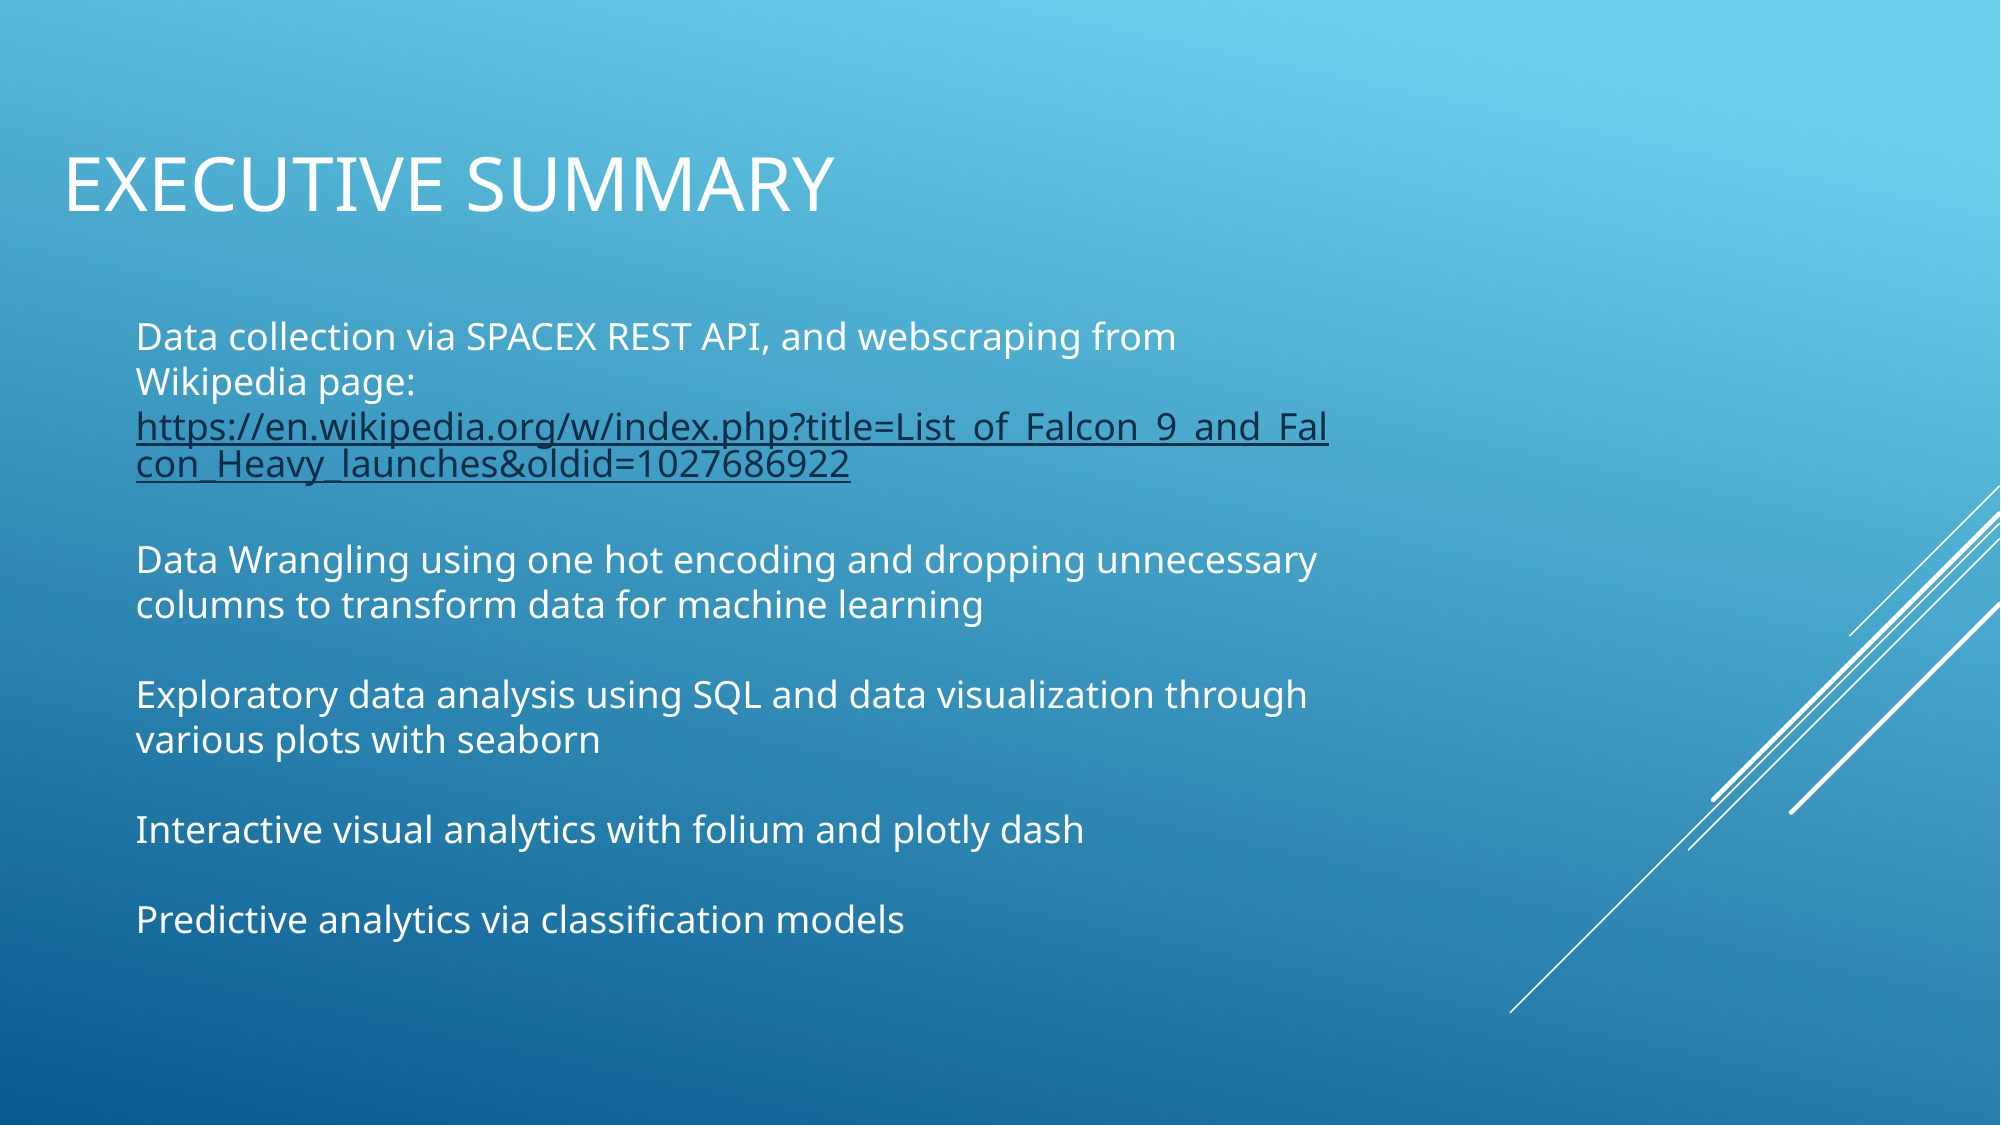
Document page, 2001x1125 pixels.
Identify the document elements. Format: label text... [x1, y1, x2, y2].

text_box Data collection via SPACEX REST API, and webscraping from Wikipedia page: https://en.wikipedia.org/w/index.php?title=List_of_Falcon_9_and_Falcon_Heavy_launches&oldid=1027686922 Data Wrangling using one hot encoding and dropping unnecessary columns to transform data for machine learning Exploratory data analysis using SQL and data visualization through various plots with seaborn Interactive visual analytics with folium and plotly dash Predictive analytics via classification models [120, 305, 1350, 911]
title Executive summary [47, 58, 1448, 306]
